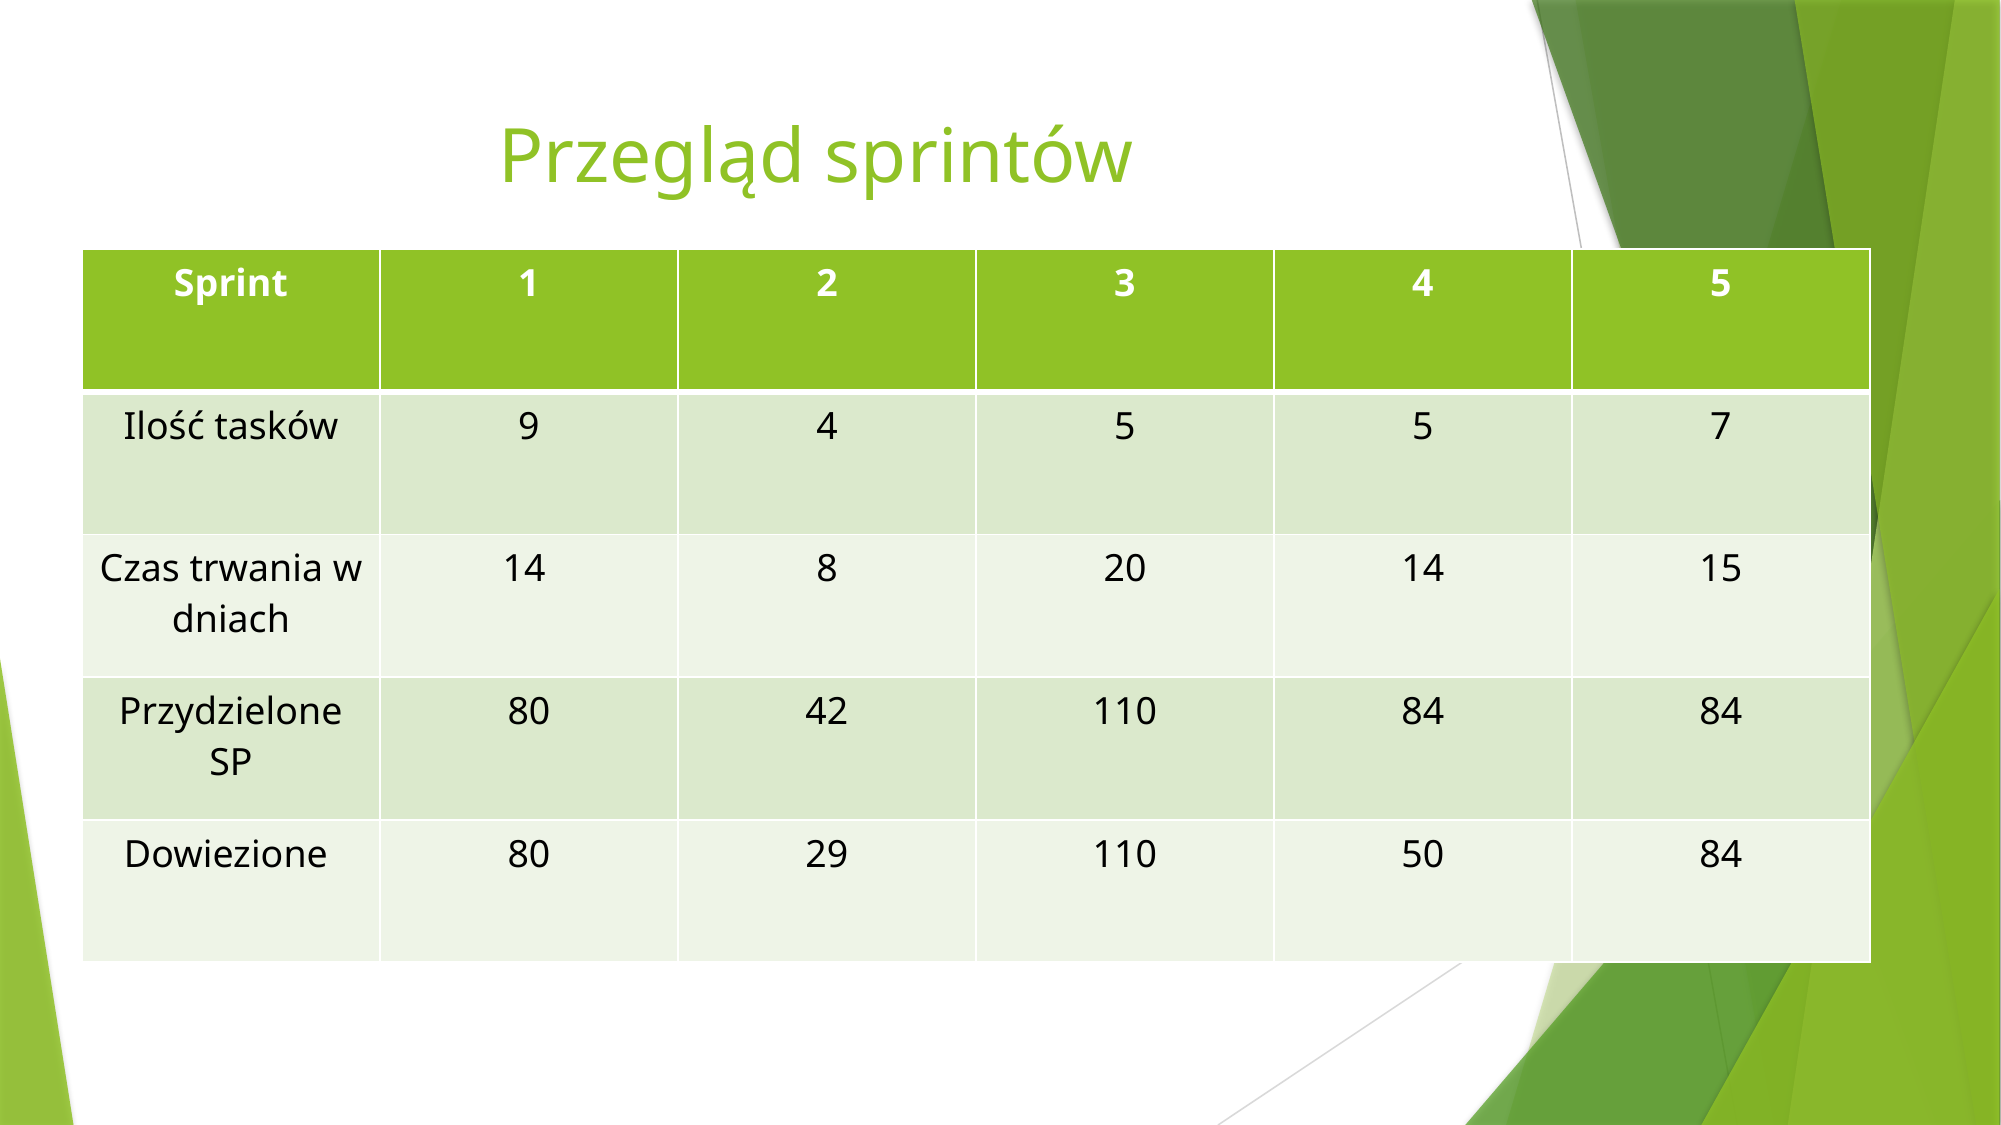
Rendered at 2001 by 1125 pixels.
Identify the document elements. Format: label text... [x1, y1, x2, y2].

title Przegląd sprintów [111, 99, 1522, 248]
table_cell 4 [679, 395, 975, 534]
table_cell 84 [1573, 678, 1869, 819]
table_header 4 [1275, 250, 1571, 389]
table_header 3 [977, 250, 1273, 389]
table_cell 15 [1573, 535, 1869, 676]
table_cell 80 [381, 678, 677, 819]
table_cell 29 [679, 821, 975, 961]
table_header 1 [381, 250, 677, 389]
table_cell 7 [1573, 395, 1869, 534]
table_cell 5 [977, 395, 1273, 534]
table_cell 80 [381, 821, 677, 961]
table_cell Czas trwania w dniach [83, 535, 379, 676]
table_cell Dowiezione [83, 821, 379, 961]
table_cell 84 [1573, 821, 1869, 961]
table_cell 84 [1275, 678, 1571, 819]
table_header 2 [679, 250, 975, 389]
table_cell 9 [381, 395, 677, 534]
table_cell 110 [977, 678, 1273, 819]
table_cell Przydzielone SP [83, 678, 379, 819]
table_header 5 [1573, 250, 1869, 389]
table_cell 42 [679, 678, 975, 819]
table_cell 14 [1275, 535, 1571, 676]
table_cell 14 [381, 535, 677, 676]
table_cell 8 [679, 535, 975, 676]
table_cell 20 [977, 535, 1273, 676]
table_cell 50 [1275, 821, 1571, 961]
table_cell 110 [977, 821, 1273, 961]
table_header Sprint [83, 250, 379, 389]
table_cell 5 [1275, 395, 1571, 534]
table_cell Ilość tasków [83, 395, 379, 534]
